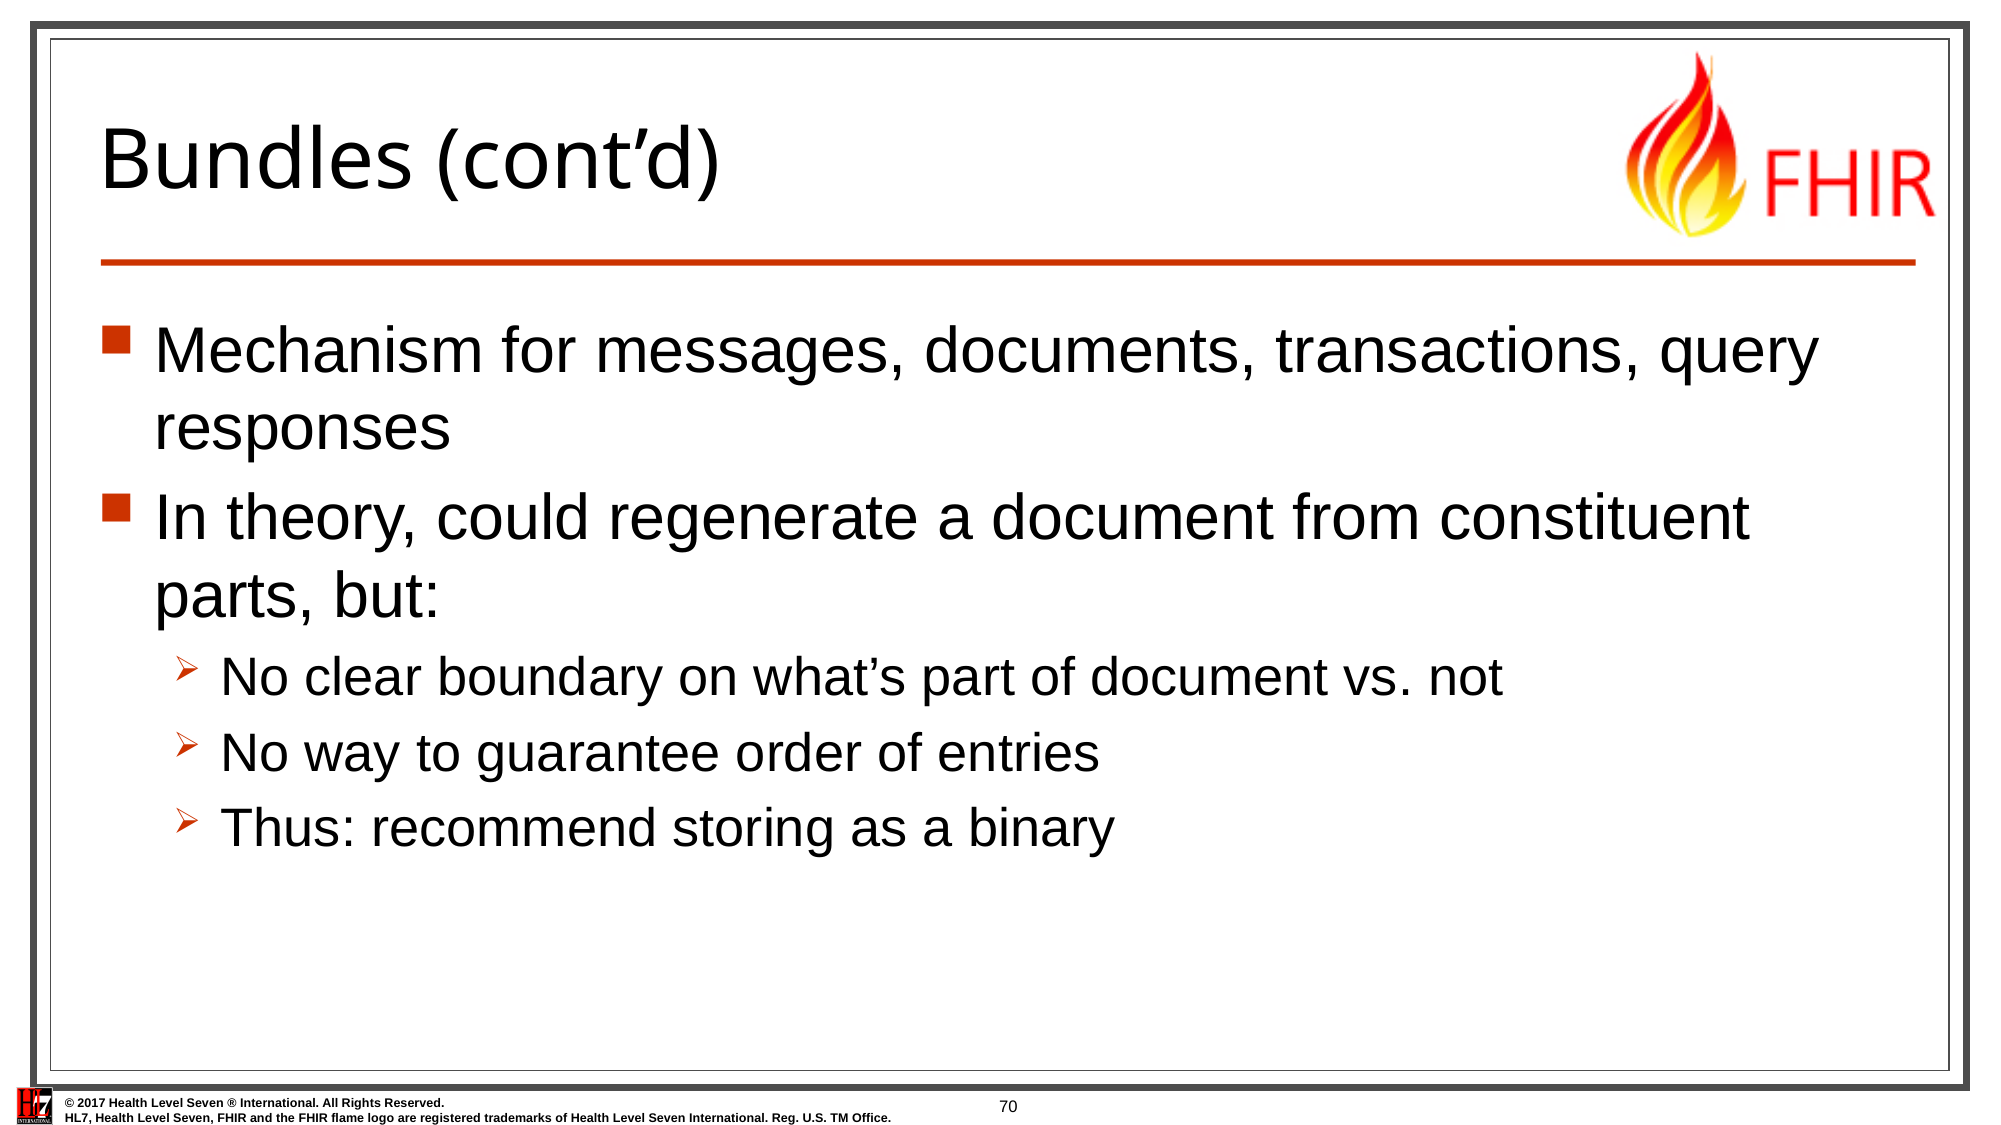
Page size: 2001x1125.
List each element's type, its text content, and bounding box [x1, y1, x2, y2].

title Bundles (cont’d) [83, 77, 1614, 213]
slide_number 70 [949, 1087, 1067, 1125]
picture [1613, 41, 1948, 247]
picture [16, 1087, 53, 1125]
list Mechanism for messages, documents, transactions, query responses In theory, could regenerate a document from constituent parts, but: No clear boundary on what’s part of document vs. not No way to guarantee order of entries Thus: recommend storing as a binary [83, 299, 1917, 1026]
